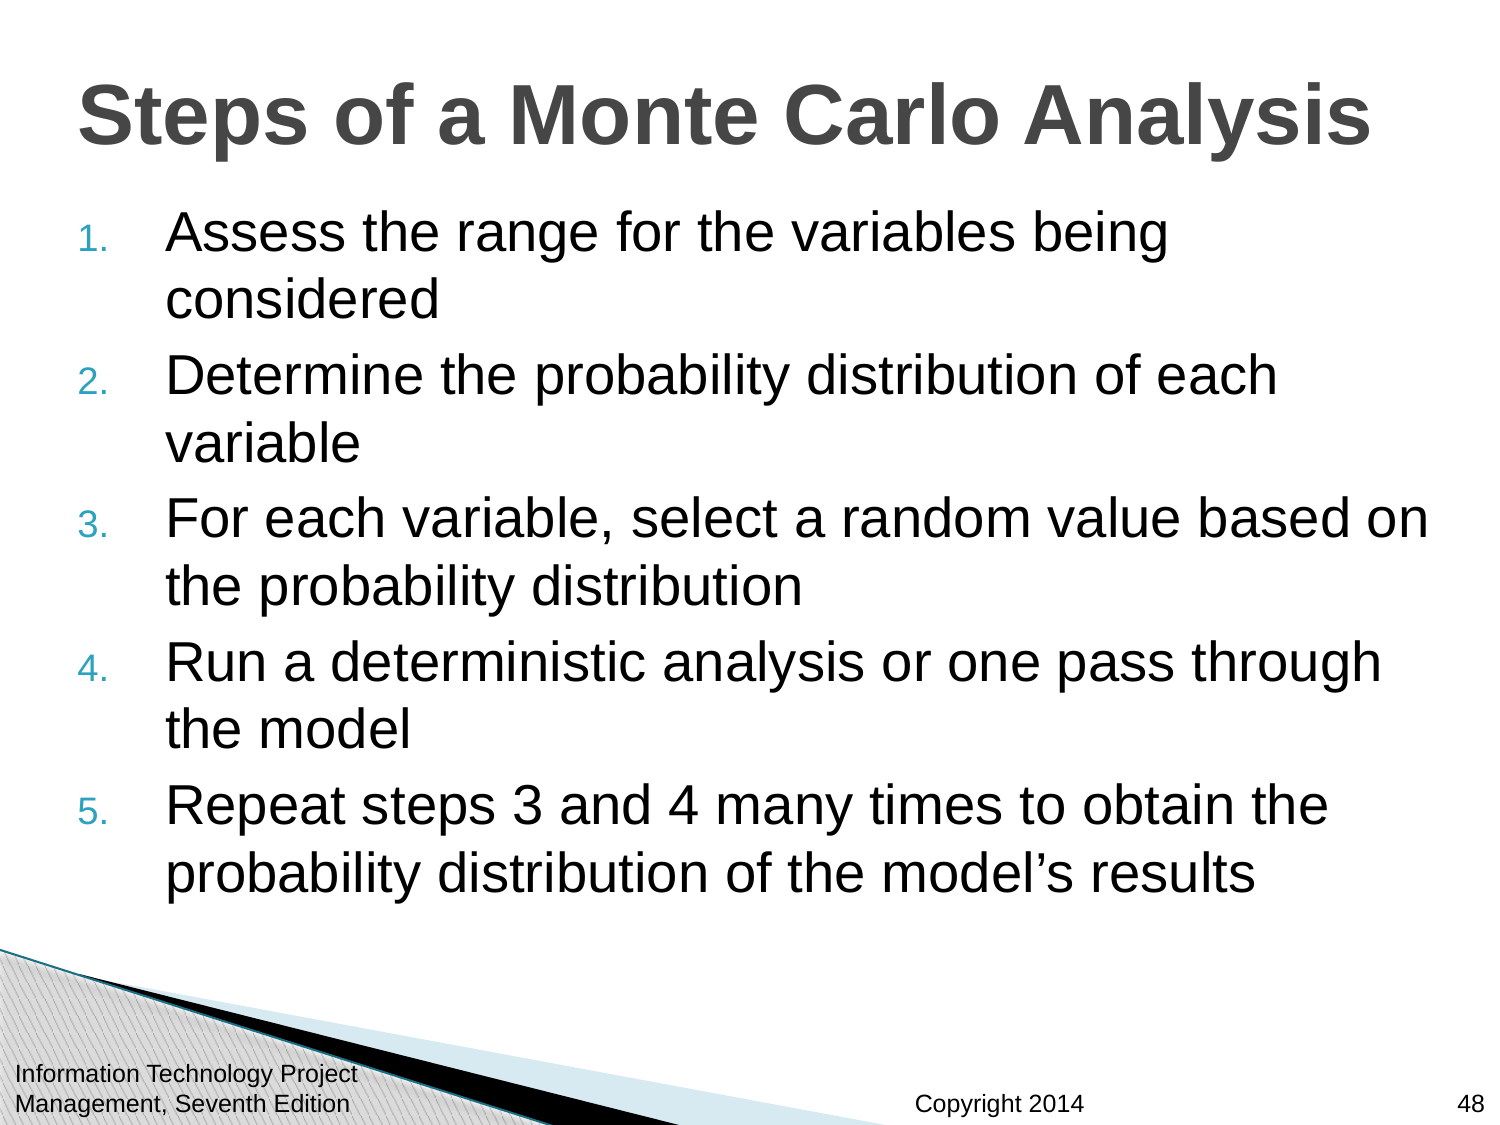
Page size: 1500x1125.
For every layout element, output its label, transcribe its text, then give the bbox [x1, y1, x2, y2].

list Assess the range for the variables being considered Determine the probability distribution of each variable For each variable, select a random value based on the probability distribution Run a deterministic analysis or one pass through the model Repeat steps 3 and 4 many times to obtain the probability distribution of the model’s results [62, 187, 1451, 963]
footer Information Technology Project Management, Seventh Edition [0, 1065, 425, 1125]
slide_number 48 [1408, 1065, 1500, 1125]
title Steps of a Monte Carlo Analysis [62, 45, 1425, 175]
